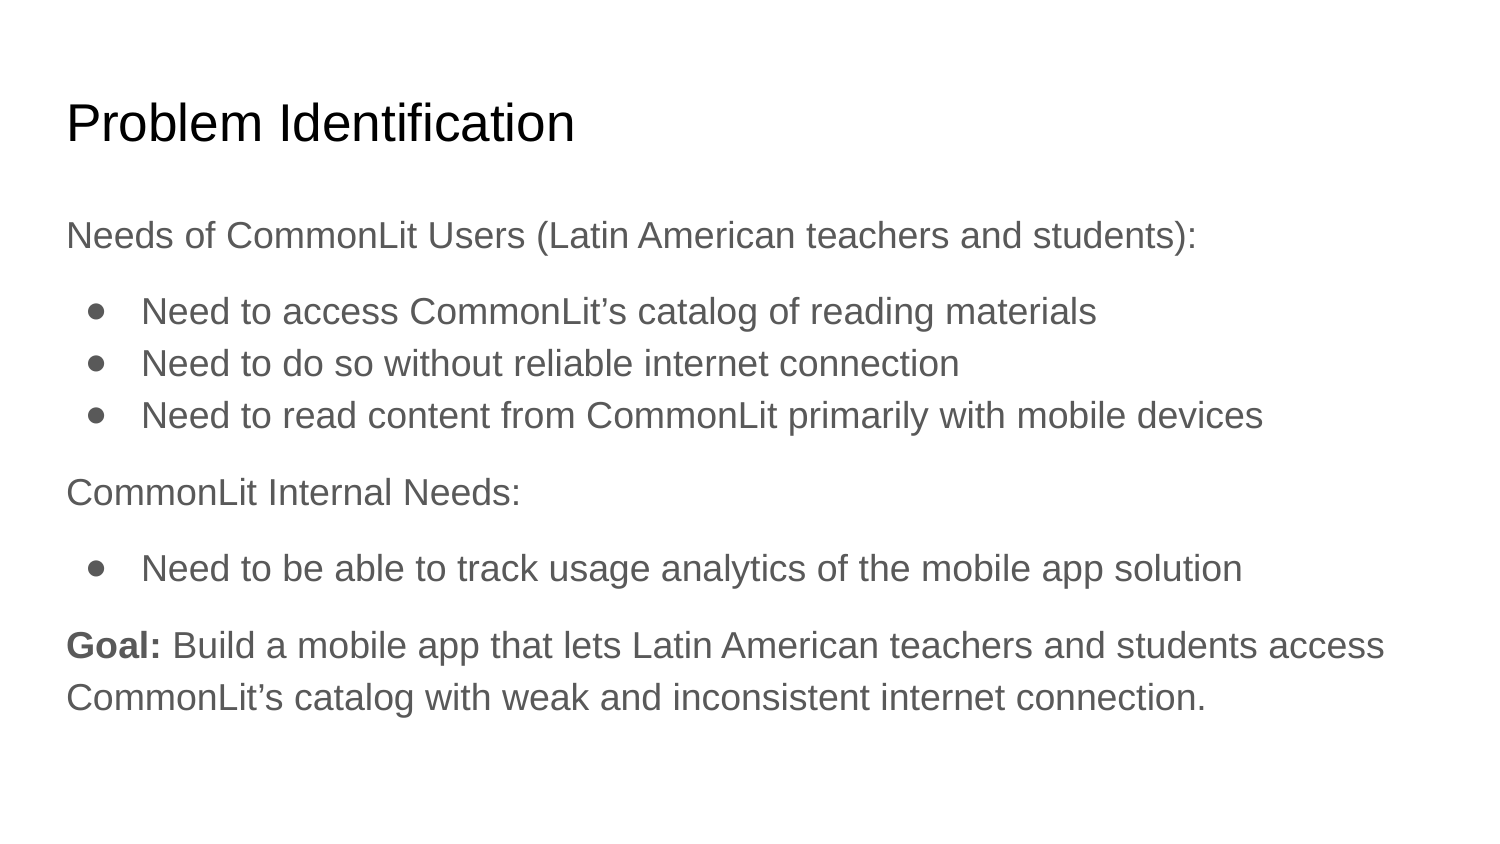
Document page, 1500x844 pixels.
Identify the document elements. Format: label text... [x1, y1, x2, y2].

list Needs of CommonLit Users (Latin American teachers and students): Need to access CommonLit’s catalog of reading materials Need to do so without reliable internet connection Need to read content from CommonLit primarily with mobile devices CommonLit Internal Needs: Need to be able to track usage analytics of the mobile app solution Goal: Build a mobile app that lets Latin American teachers and students access CommonLit’s catalog with weak and inconsistent internet connection. [51, 189, 1449, 750]
title Problem Identification [51, 72, 1449, 167]
